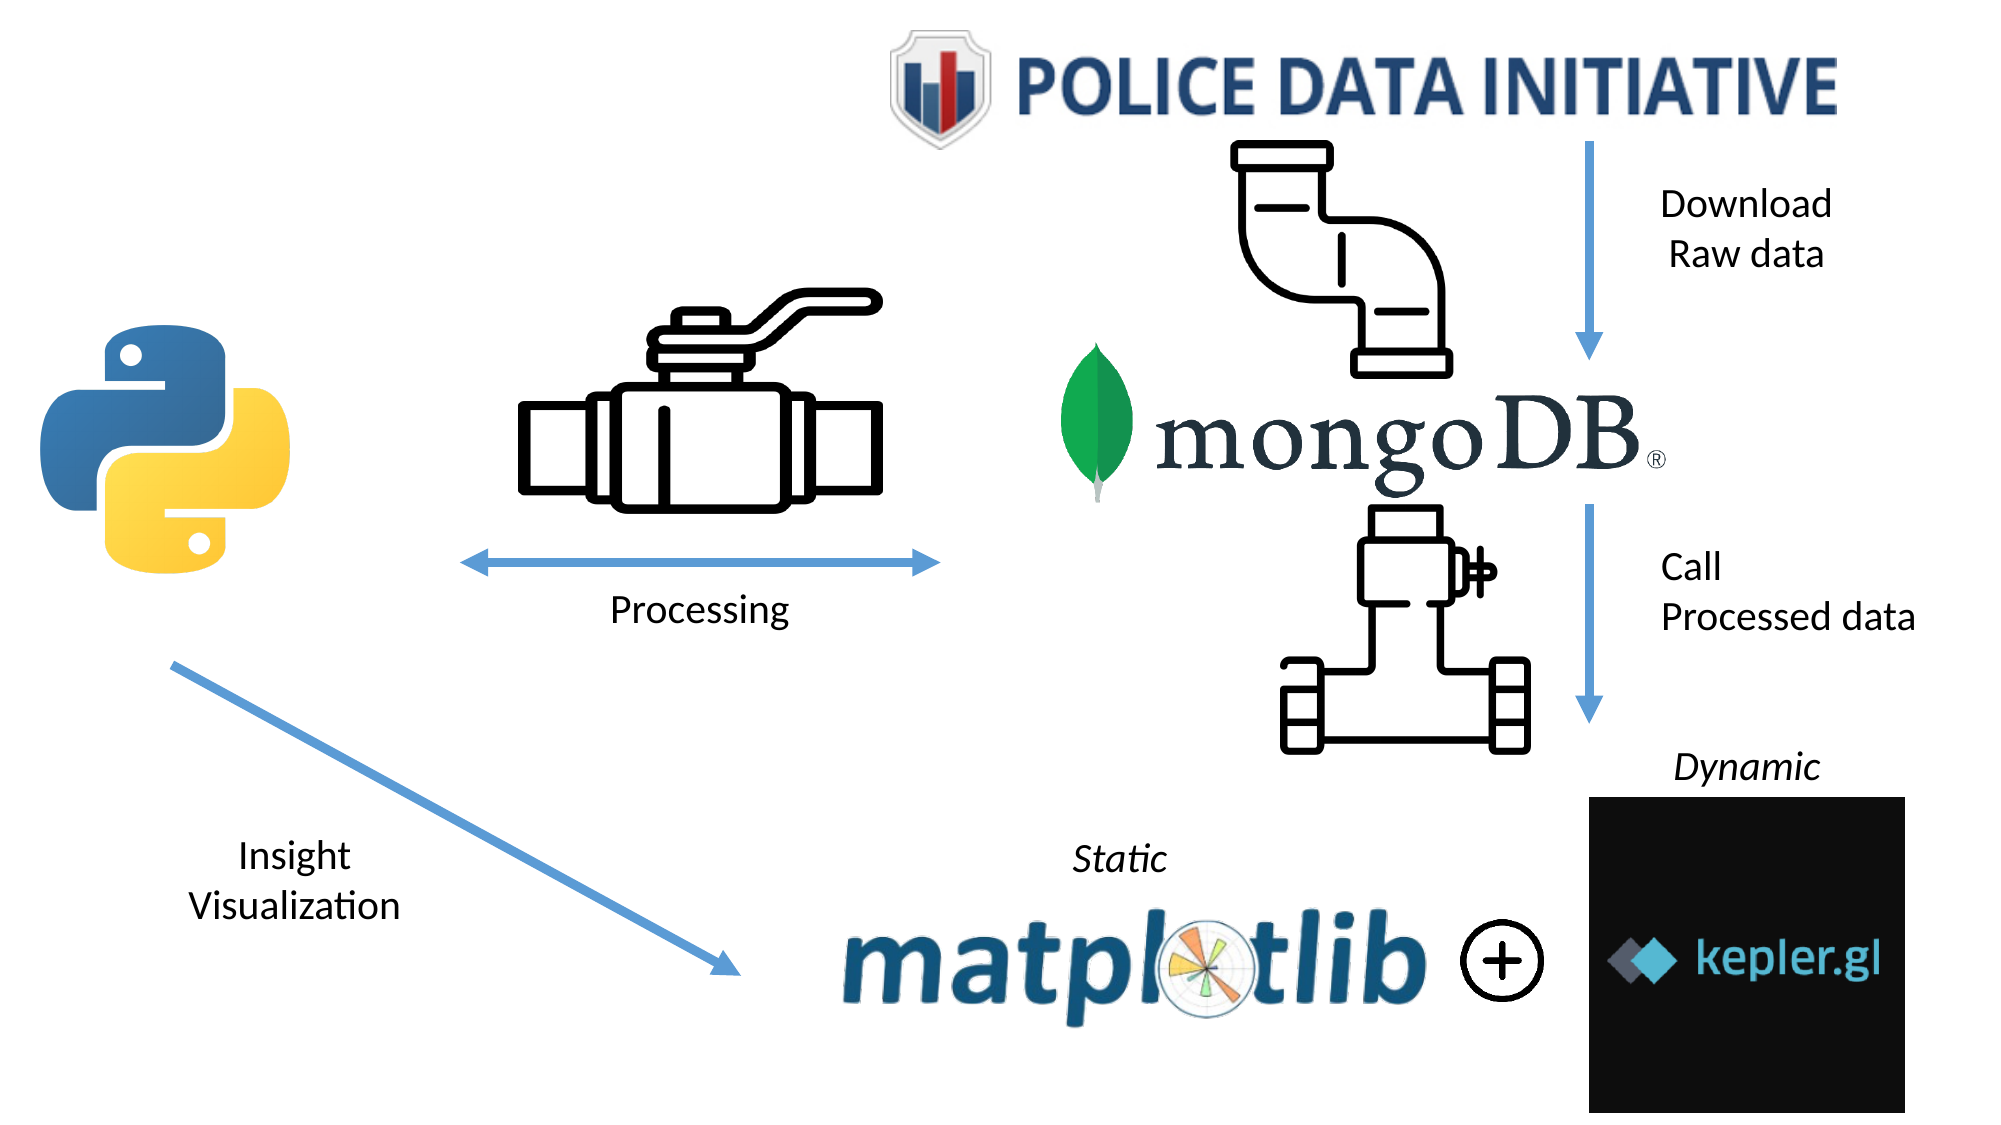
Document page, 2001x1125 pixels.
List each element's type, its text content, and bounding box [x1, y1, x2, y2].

picture [40, 325, 290, 574]
picture [1589, 797, 1905, 1113]
picture [741, 856, 1544, 1087]
text_box Processing [595, 574, 805, 639]
picture [889, 29, 1837, 755]
text_box Download Raw data [1645, 168, 1849, 284]
picture [517, 259, 883, 542]
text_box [171, 664, 741, 976]
text_box Dynamic [1658, 731, 1836, 797]
text_box Call Processed data [1646, 531, 1932, 646]
text_box Static [1057, 823, 1183, 856]
